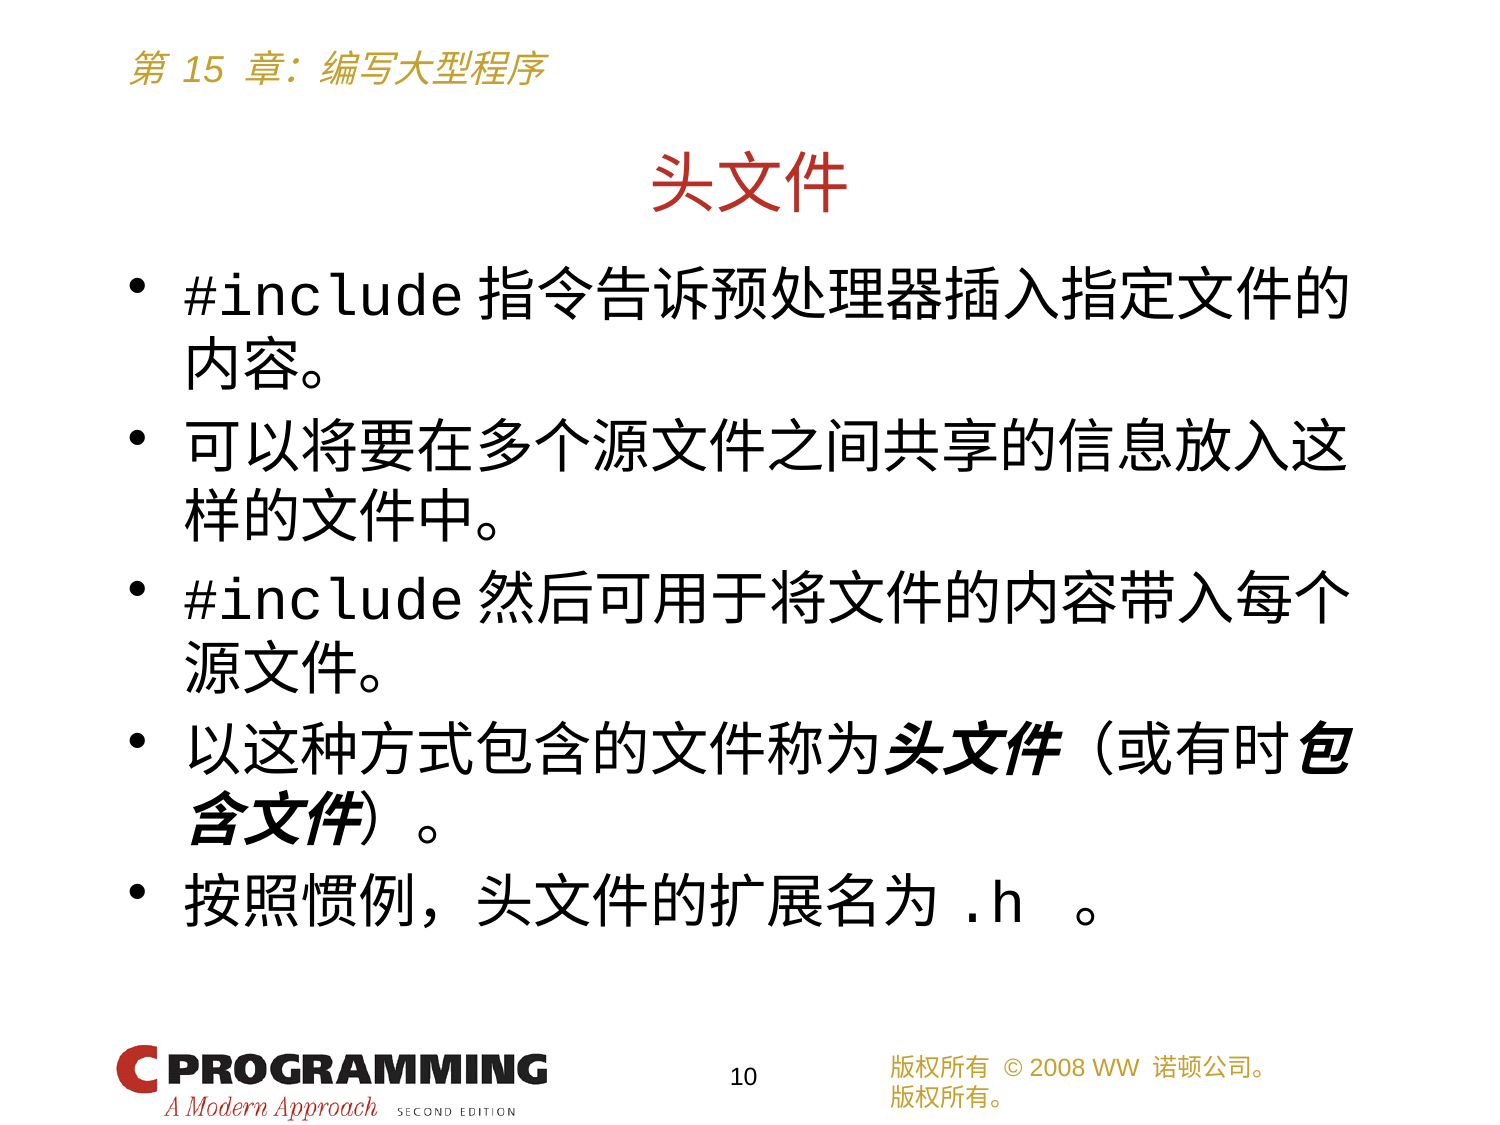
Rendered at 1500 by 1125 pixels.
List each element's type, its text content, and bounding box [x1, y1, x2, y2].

footer 版权所有 © 2008 WW 诺顿公司。 版权所有。 [874, 1043, 1388, 1119]
slide_number 10 [687, 1049, 801, 1101]
title 头文件 [112, 125, 1388, 238]
list #include指令告诉预处理器插入指定文件的内容。 可以将要在多个源文件之间共享的信息放入这样的文件中。 #include然后可用于将文件的内容带入每个源文件。 以这种方式包含的文件称为头文件（或有时包含文件）。 按照惯例，头文件的扩展名为.h 。 [112, 249, 1388, 1038]
picture [112, 1041, 550, 1123]
